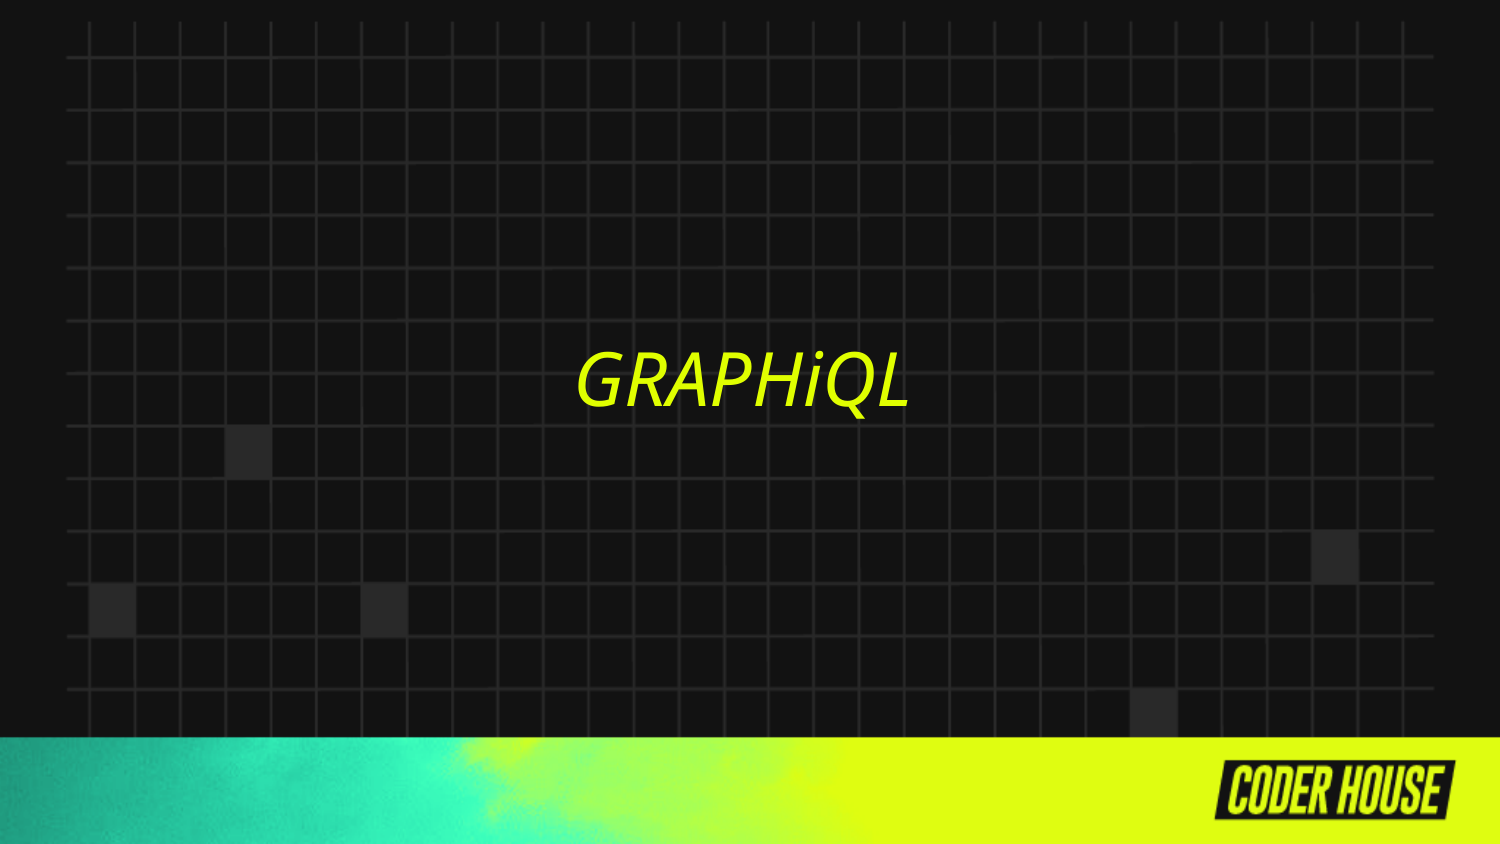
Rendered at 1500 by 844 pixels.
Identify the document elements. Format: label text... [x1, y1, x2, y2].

picture [0, 0, 1500, 844]
text_box GRAPHiQL [296, 318, 1191, 435]
